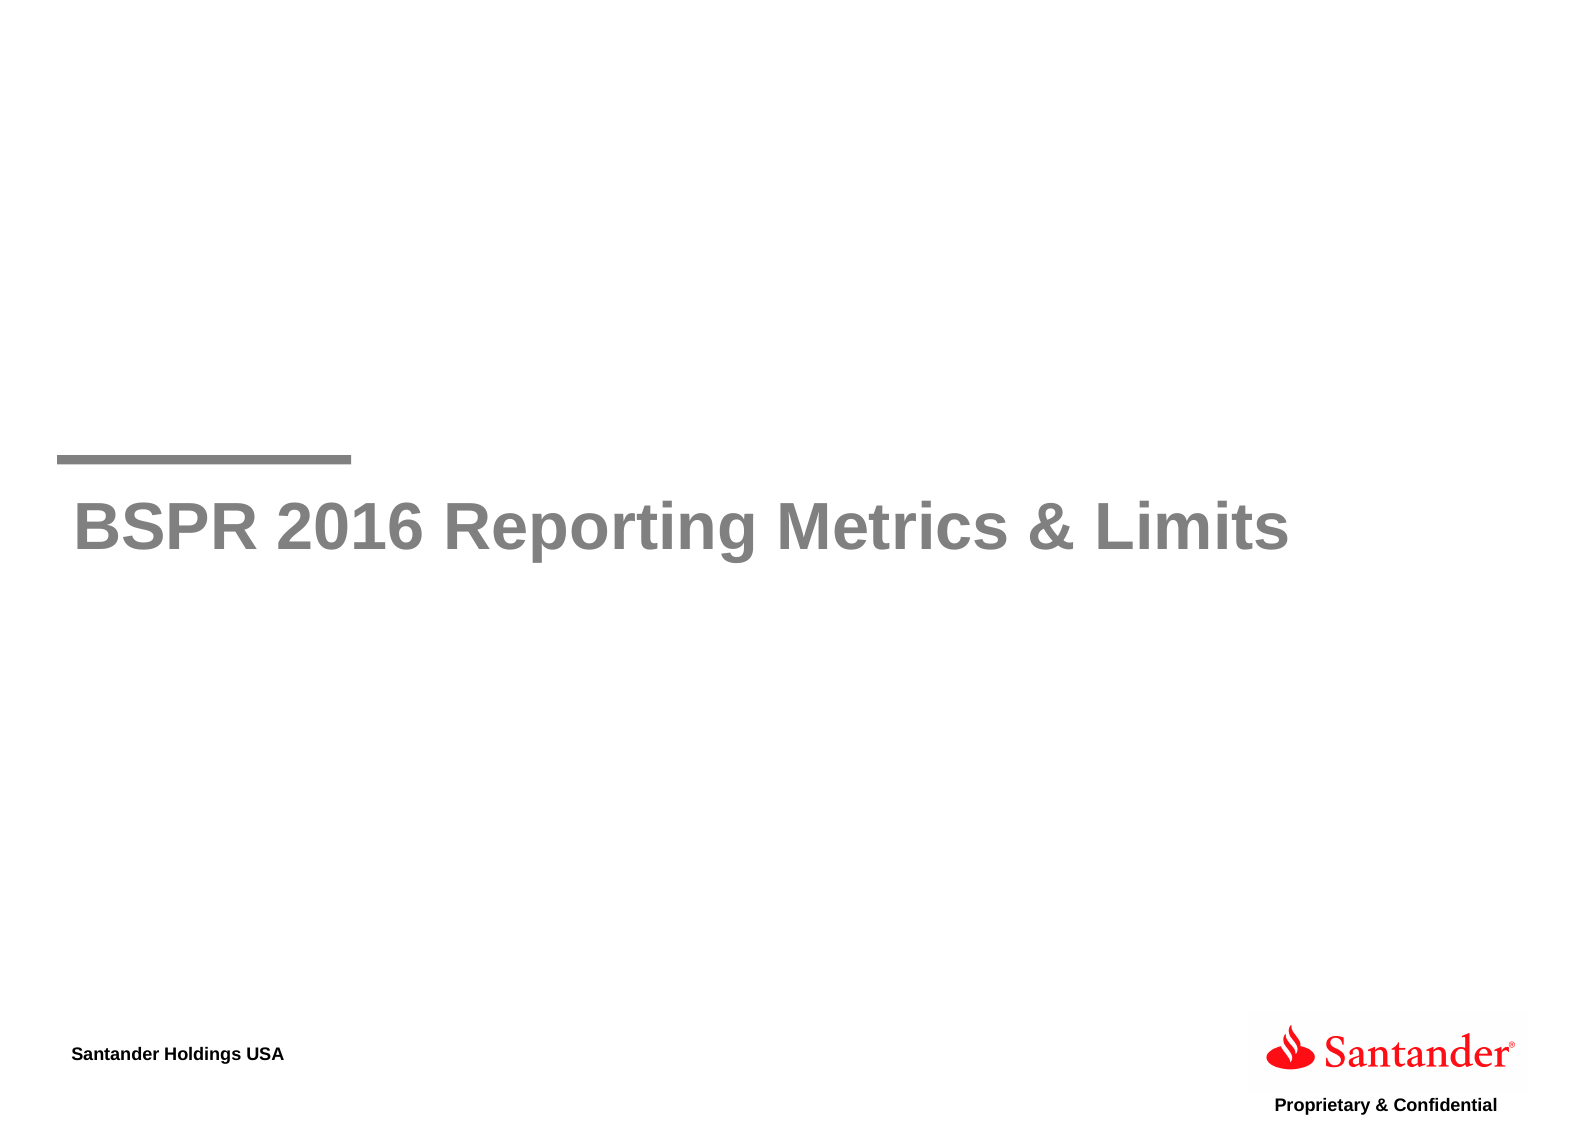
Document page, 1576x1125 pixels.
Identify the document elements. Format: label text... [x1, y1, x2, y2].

picture [1247, 1011, 1528, 1094]
text_box BSPR 2016 Reporting Metrics & Limits [58, 475, 1460, 533]
